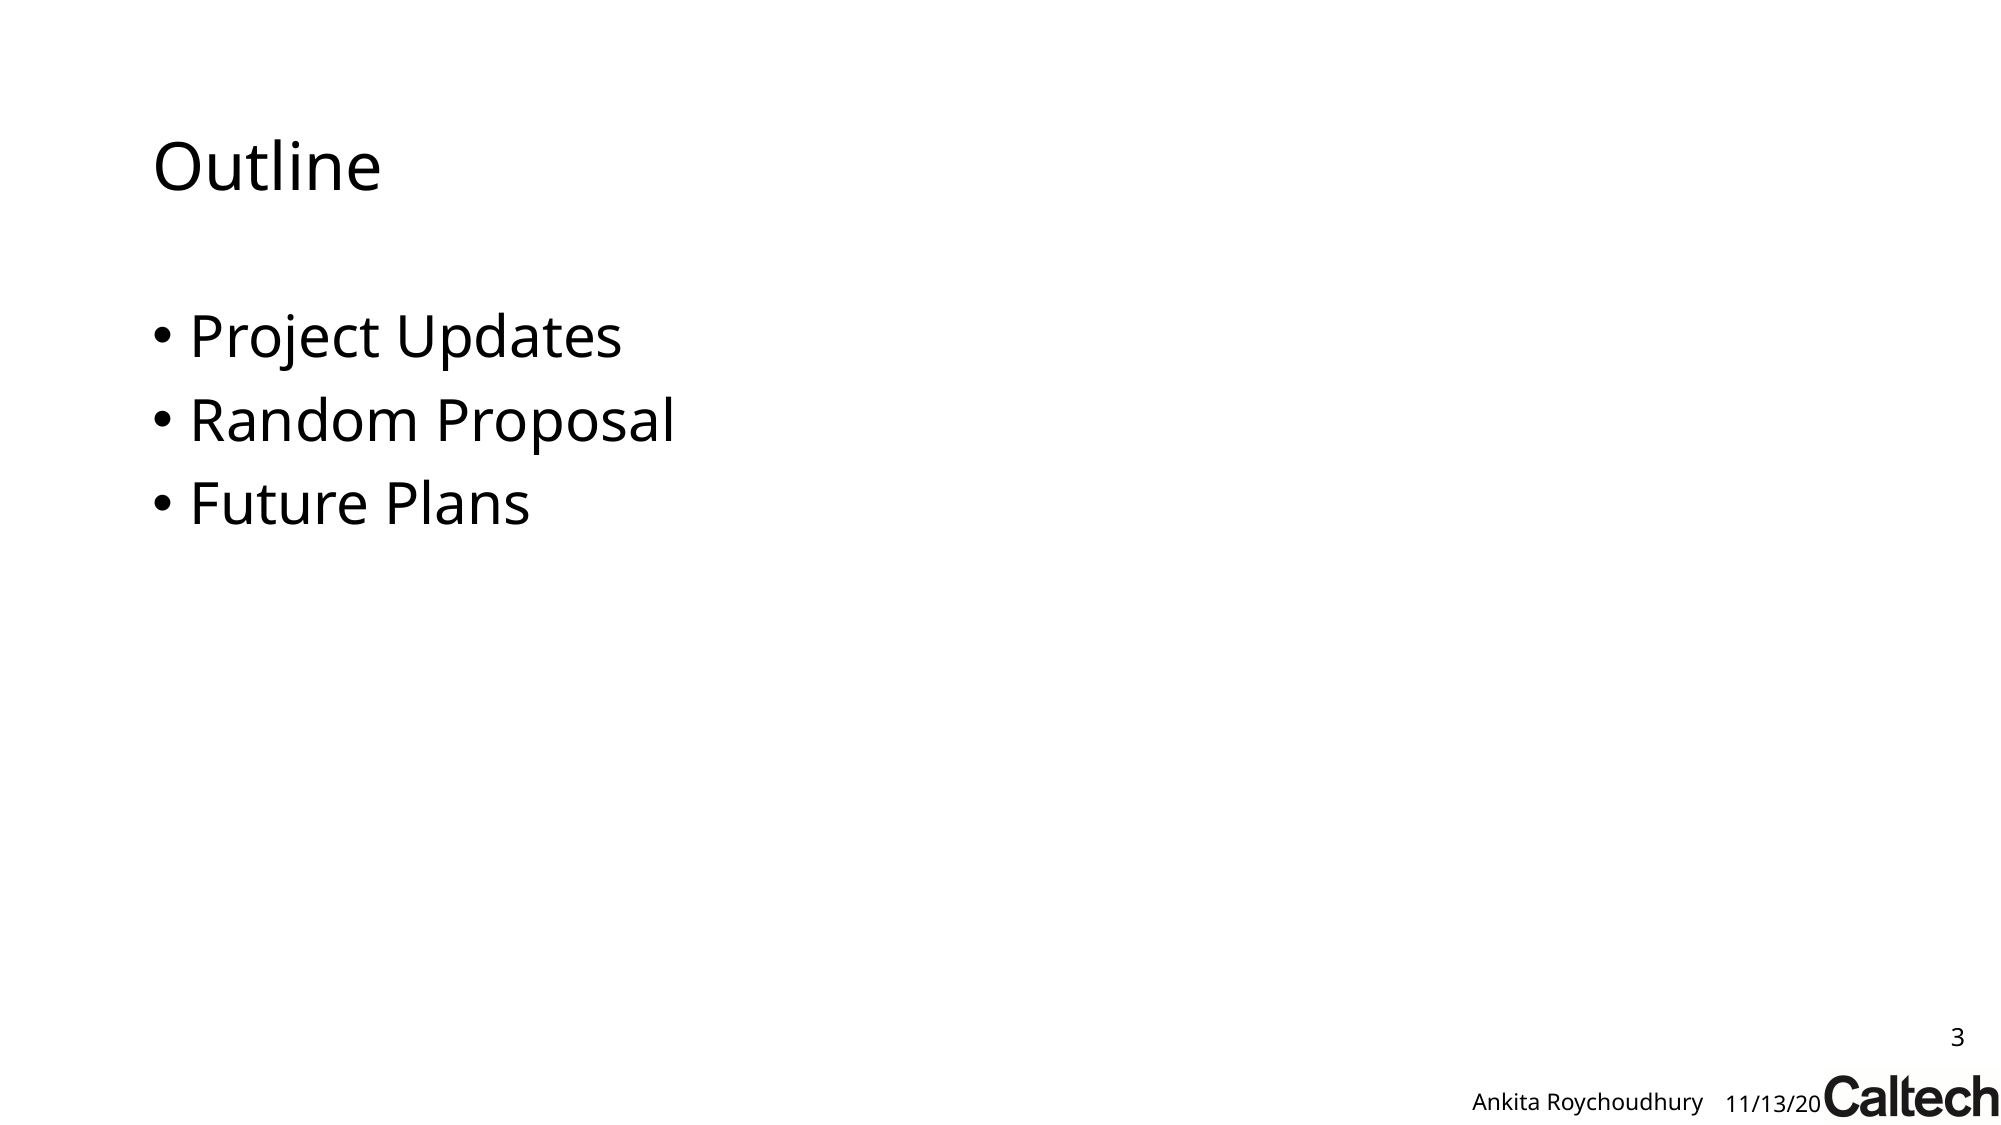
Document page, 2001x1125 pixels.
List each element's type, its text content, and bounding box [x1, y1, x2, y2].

slide_number 3 [1917, 1008, 1981, 1069]
list Project Updates Random Proposal Future Plans [137, 299, 1863, 1014]
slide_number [1730, 1073, 1849, 1125]
title Outline [137, 59, 1863, 278]
picture [1823, 1068, 2000, 1125]
footer Ankita Roychoudhury [1447, 1073, 1730, 1125]
